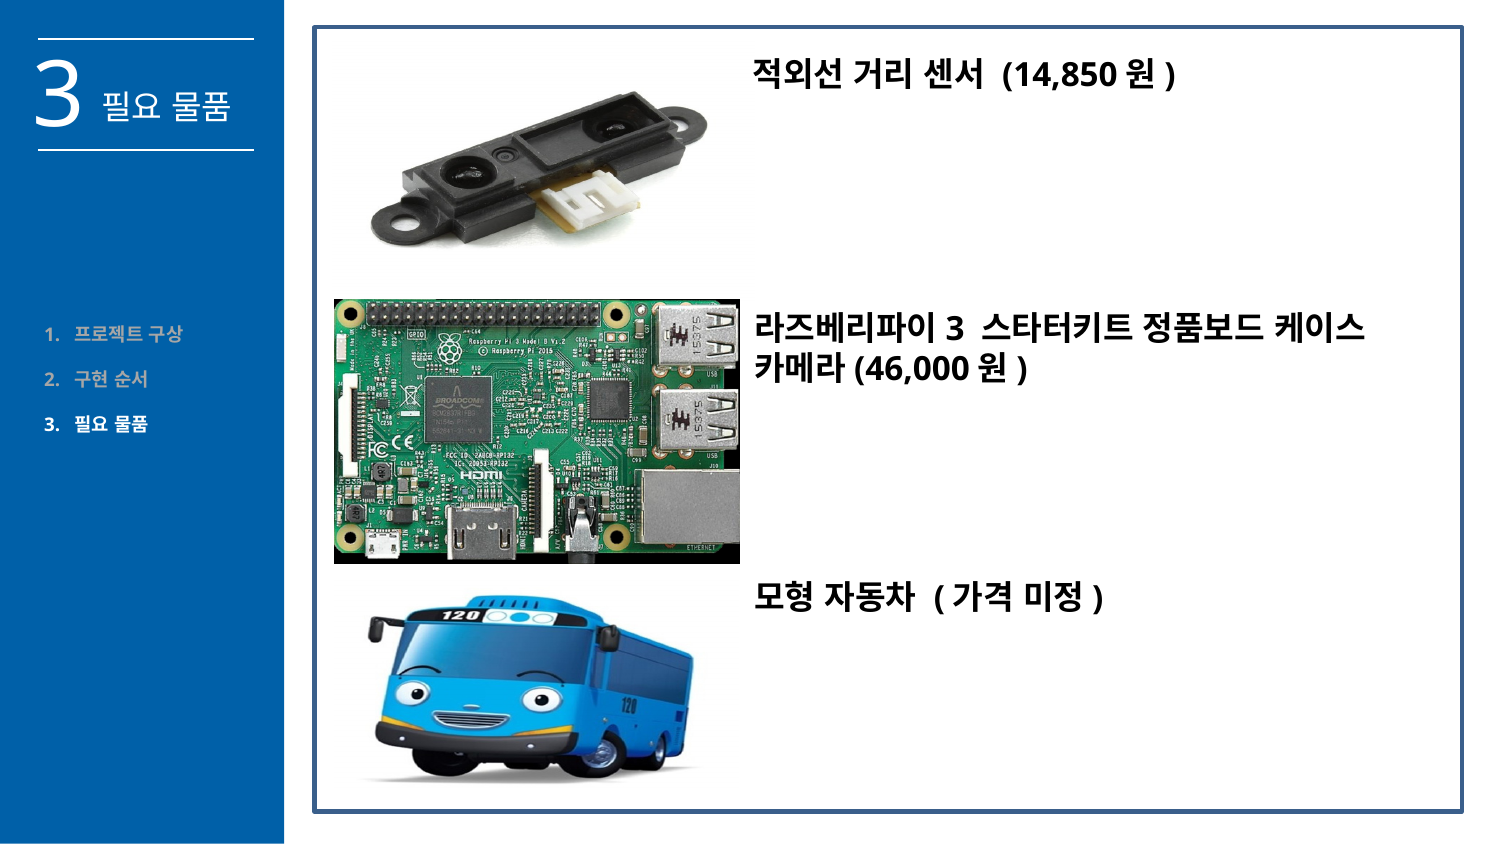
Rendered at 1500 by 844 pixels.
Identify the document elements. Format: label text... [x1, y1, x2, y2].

text_box [312, 25, 1464, 814]
text_box 라즈베리파이3 스타터키트 정품보드 케이스 카메라(46,000원) [745, 299, 1437, 395]
text_box 모형 자동차 (가격 미정) [739, 568, 1437, 624]
text_box 1. 프로젝트 구상 2. 구현 순서 3. 필요 물품 [29, 315, 266, 443]
text_box 적외선 거리 센서 (14,850원) [759, 46, 1436, 101]
picture [334, 575, 739, 789]
text_box [0, 0, 286, 844]
text_box 3 [17, 27, 242, 152]
picture [332, 37, 755, 564]
text_box 필요 물품 [86, 78, 271, 134]
